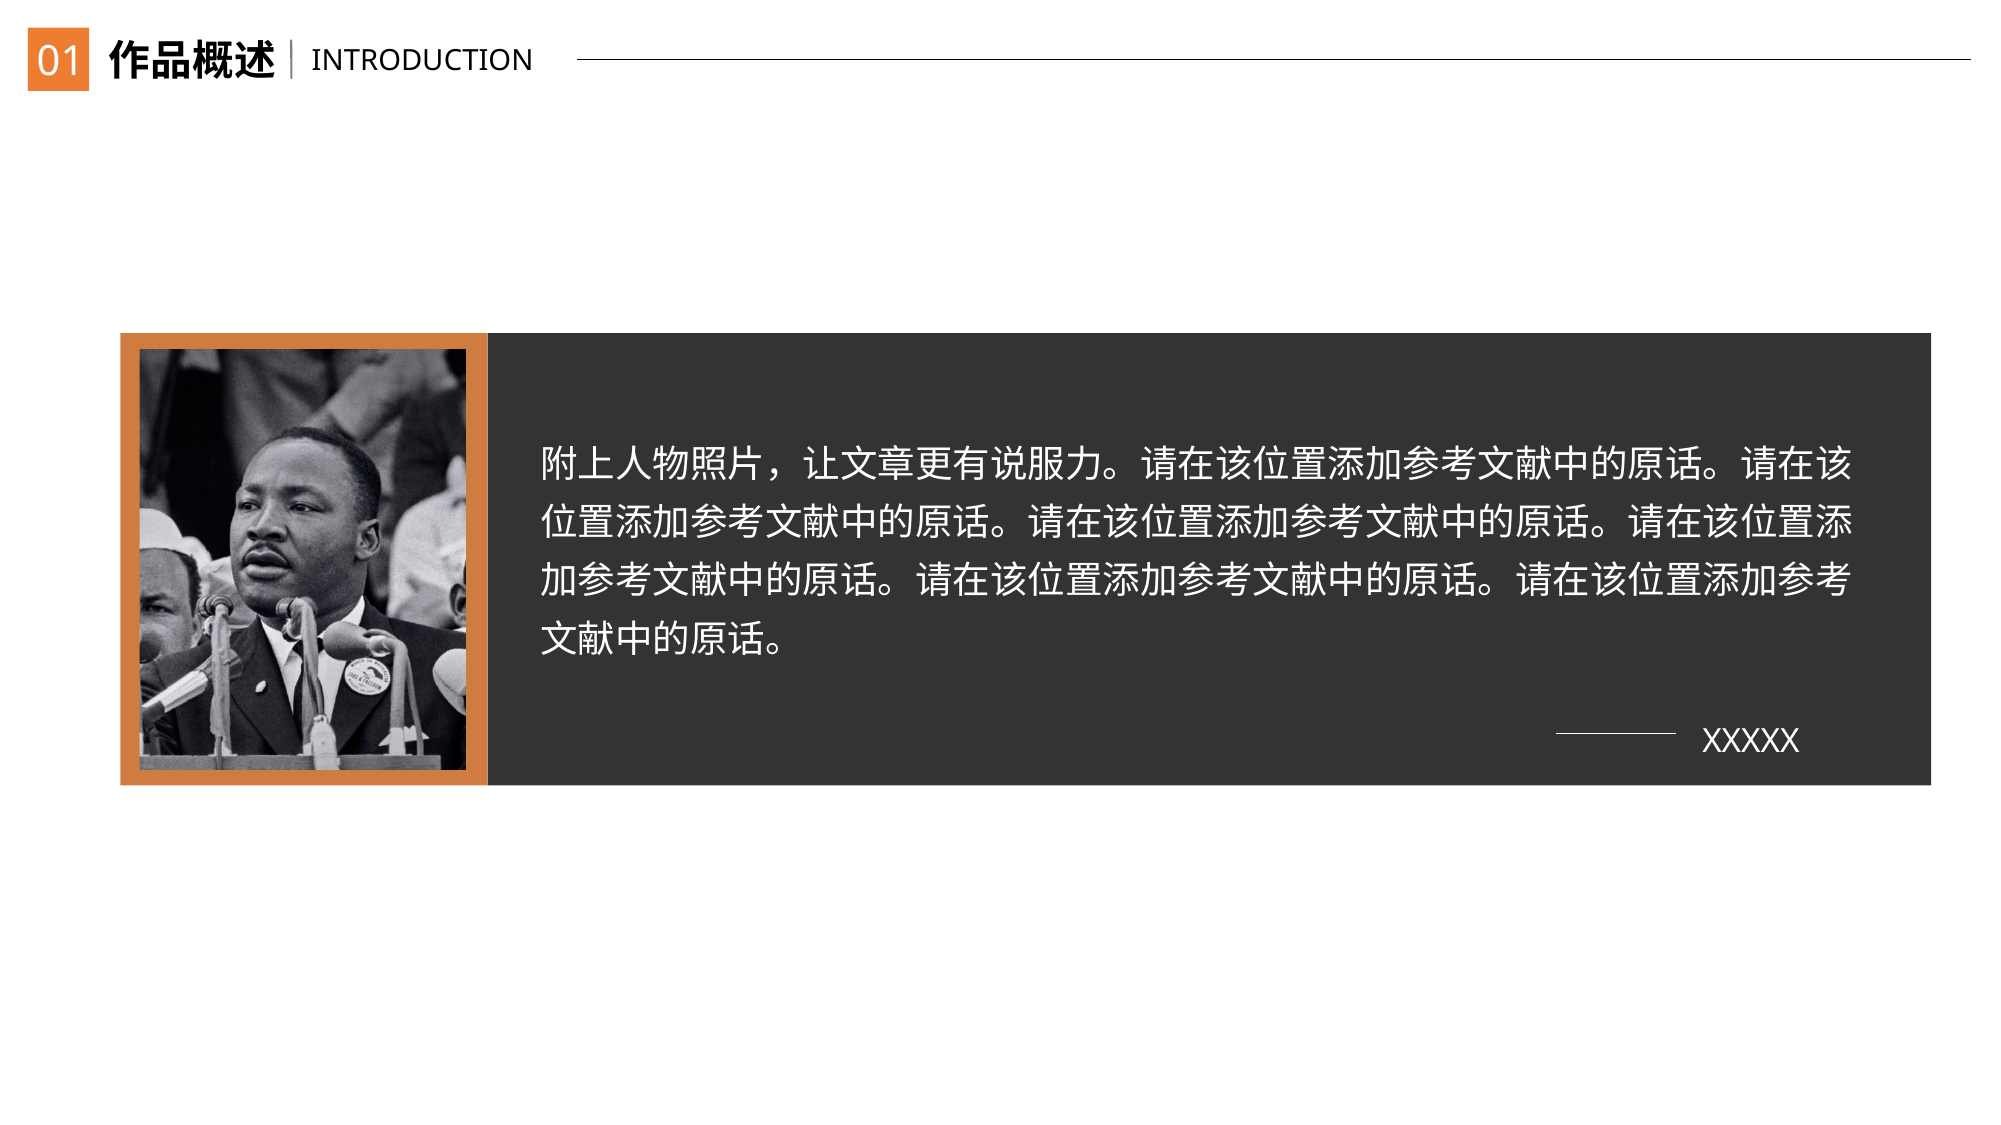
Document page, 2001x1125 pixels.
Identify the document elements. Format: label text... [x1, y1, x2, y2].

text_box [486, 332, 1932, 786]
text_box 01 [0, 26, 132, 92]
text_box 作品概述 [132, 26, 301, 92]
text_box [120, 333, 488, 786]
text_box INTRODUCTION [289, 33, 549, 84]
text_box 附上人物照片，让文章更有说服力。请在该位置添加参考文献中的原话。请在该位置添加参考文献中的原话。请在该位置添加参考文献中的原话。请在该位置添加参考文献中的原话。请在该位置添加参考文献中的原话。请在该位置添加参考文献中的原话。 [525, 418, 1870, 668]
text_box XXXXX [1687, 700, 1870, 767]
